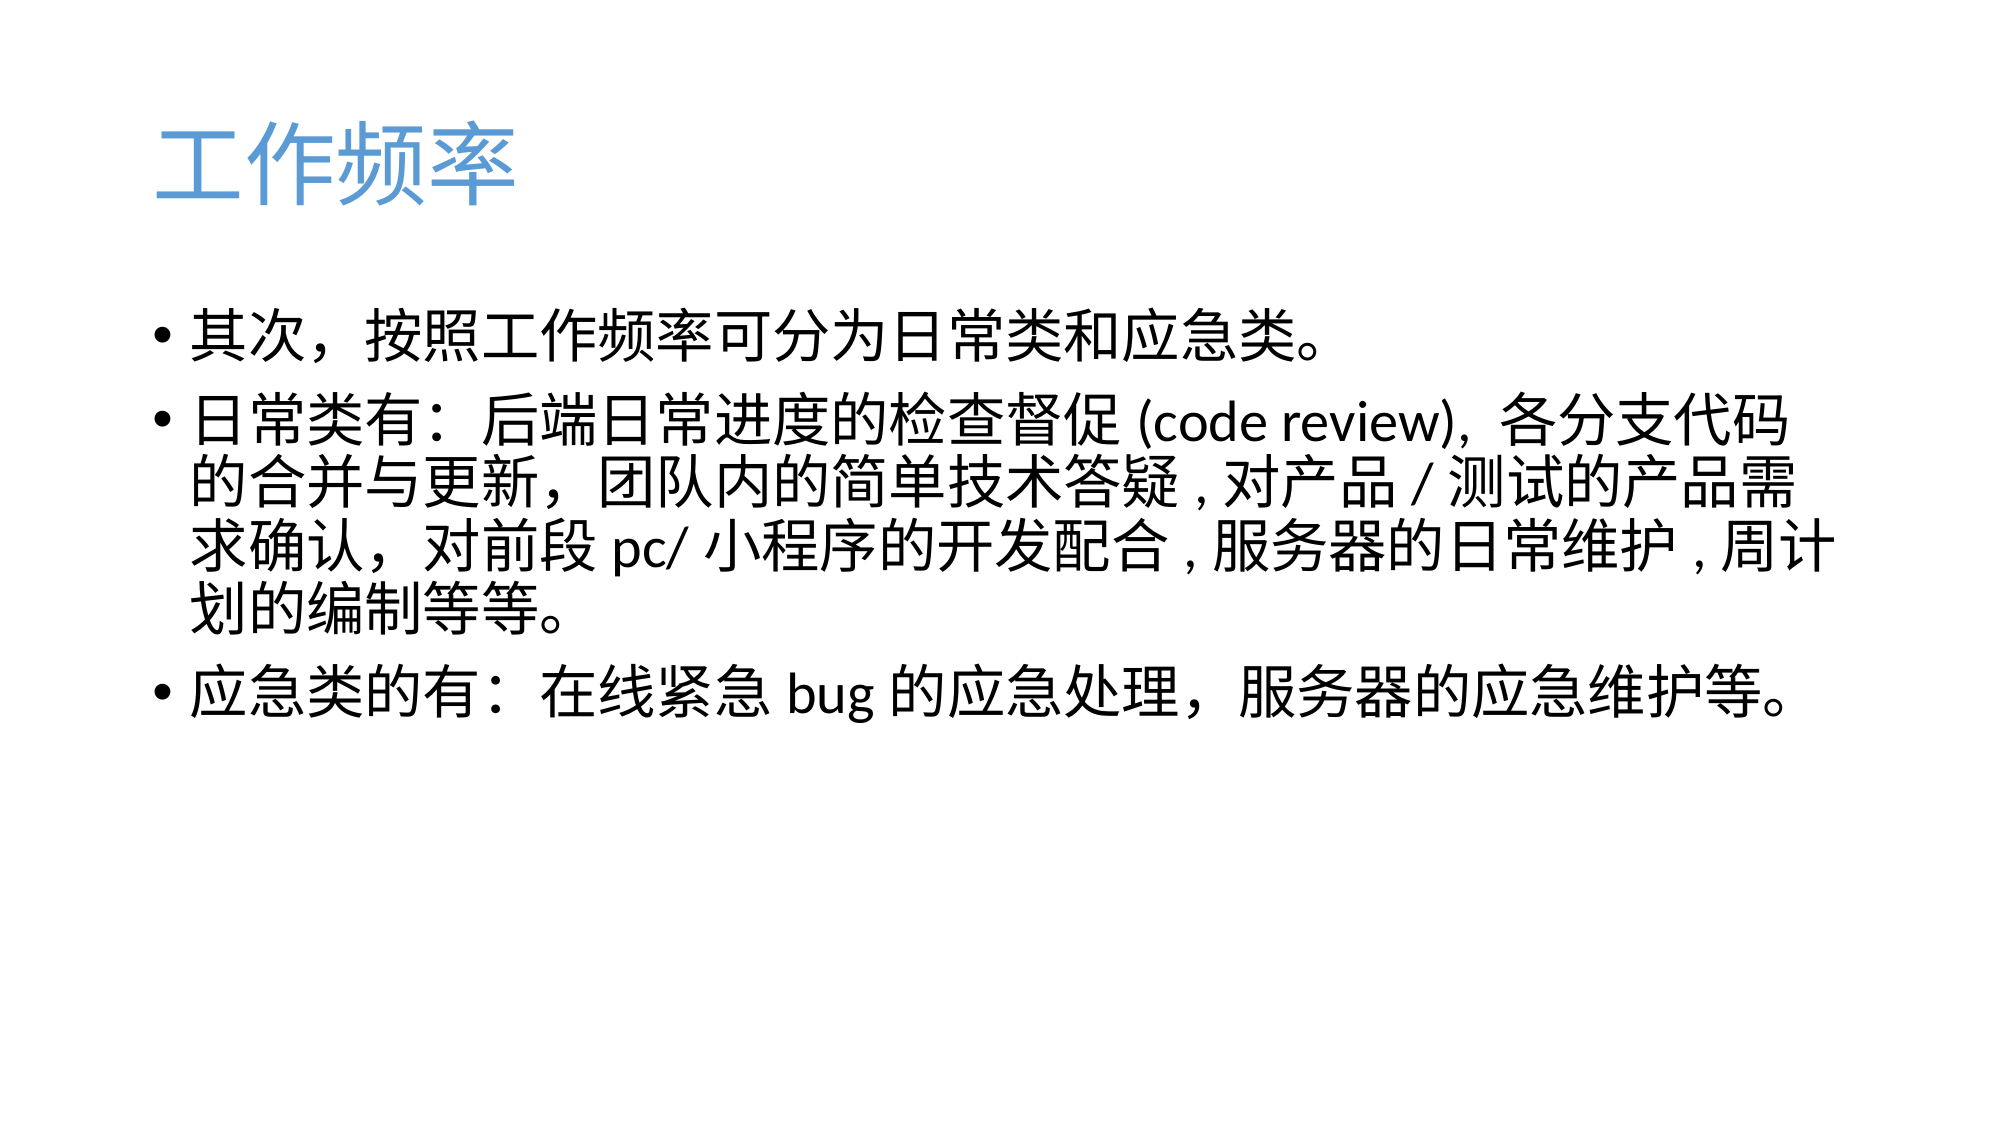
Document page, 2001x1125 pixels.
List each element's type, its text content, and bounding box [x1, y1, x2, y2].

list 其次，按照工作频率可分为日常类和应急类。 日常类有：后端日常进度的检查督促(code review), 各分支代码的合并与更新，团队内的简单技术答疑,对产品/测试的产品需求确认，对前段pc/小程序的开发配合,服务器的日常维护,周计划的编制等等。 应急类的有：在线紧急bug的应急处理，服务器的应急维护等。 [137, 299, 1863, 1014]
title 工作频率 [137, 59, 1863, 278]
